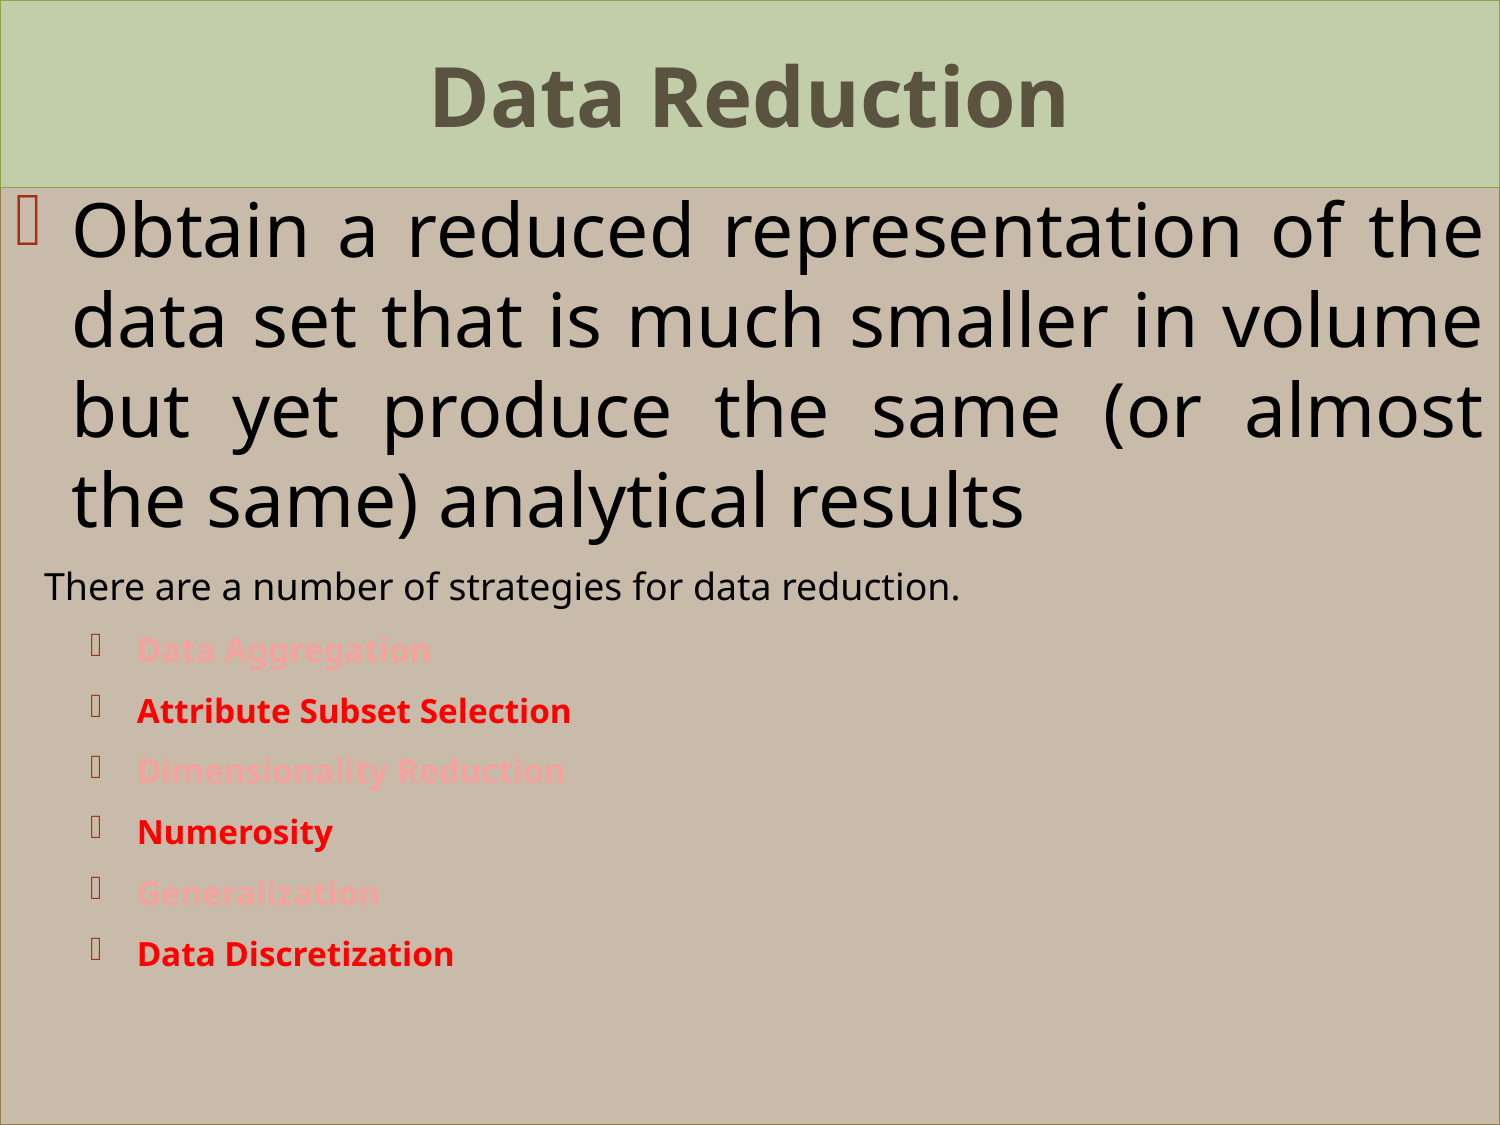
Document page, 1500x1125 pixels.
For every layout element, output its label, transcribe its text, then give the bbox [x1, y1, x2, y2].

list Obtain a reduced representation of the data set that is much smaller in volume but yet produce the same (or almost the same) analytical results There are a number of strategies for data reduction. Data Aggregation Attribute Subset Selection Dimensionality Reduction Numerosity Generalization Data Discretization [0, 188, 1500, 1125]
text_box Data Reduction [0, 0, 1500, 188]
